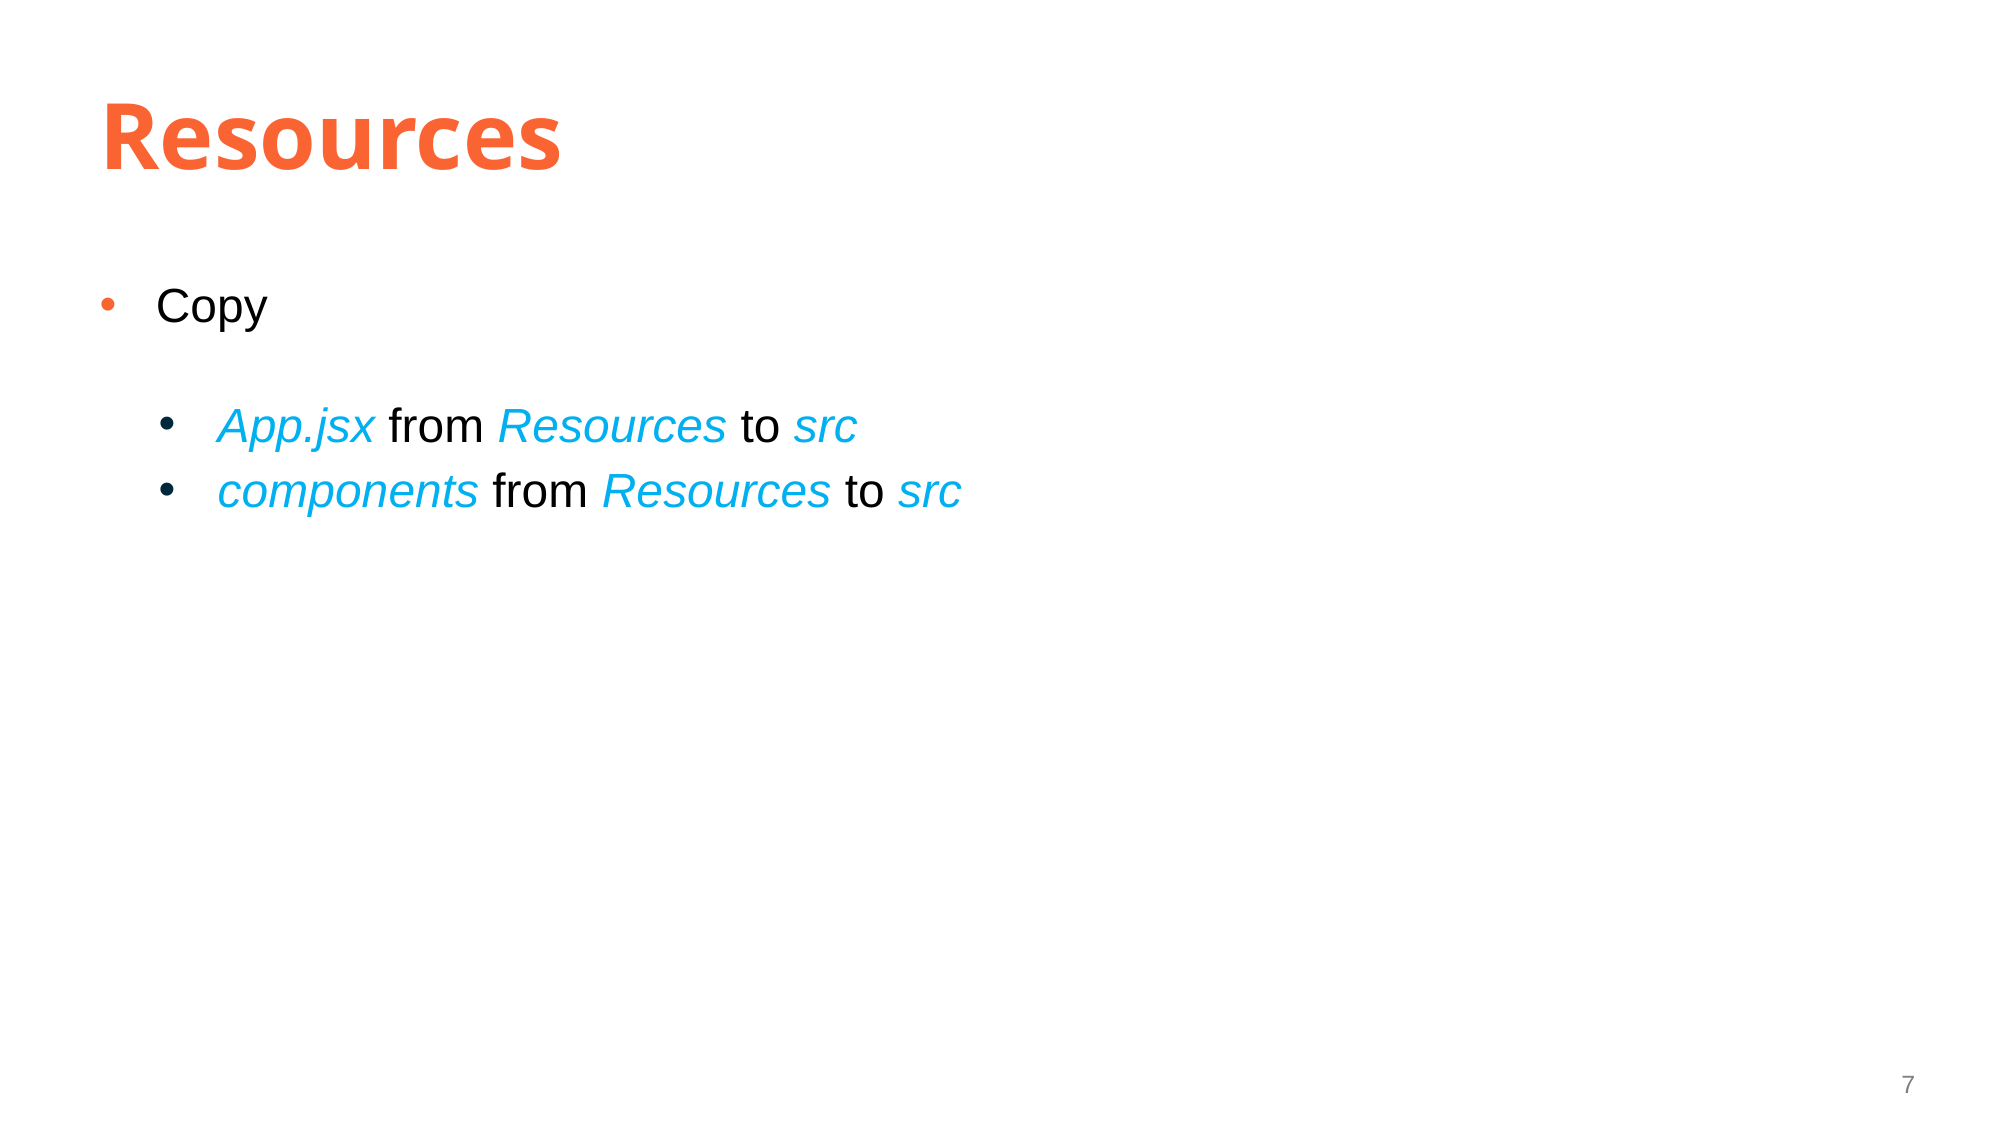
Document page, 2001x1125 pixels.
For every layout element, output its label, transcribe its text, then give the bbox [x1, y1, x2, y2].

title Resources [84, 49, 1916, 233]
slide_number 7 [1815, 1061, 1916, 1107]
list Copy App.jsx from Resources to src components from Resources to src [84, 267, 1916, 1041]
